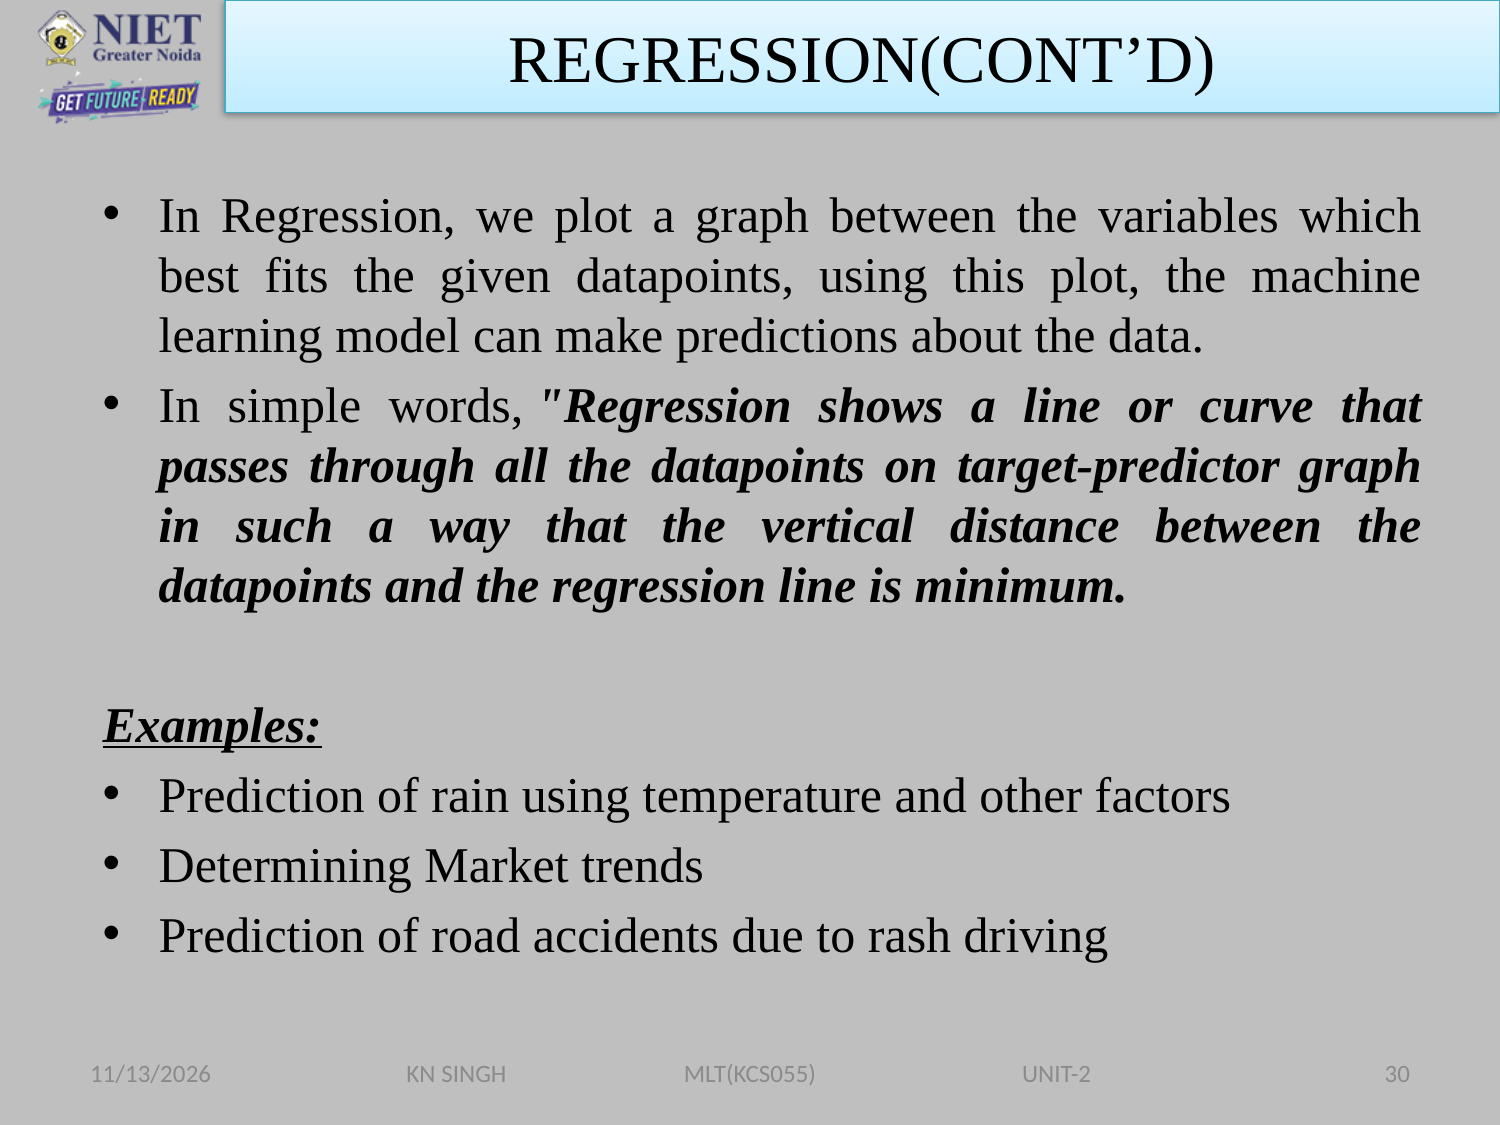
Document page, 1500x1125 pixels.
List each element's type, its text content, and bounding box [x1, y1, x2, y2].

list In Regression, we plot a graph between the variables which best fits the given datapoints, using this plot, the machine learning model can make predictions about the data. In simple words, "Regression shows a line or curve that passes through all the datapoints on target-predictor graph in such a way that the vertical distance between the datapoints and the regression line is minimum. Examples: Prediction of rain using temperature and other factors Determining Market trends Prediction of road accidents due to rash driving [87, 174, 1438, 988]
picture [0, 0, 238, 135]
text_box REGRESSION(CONT’D) [238, 0, 1500, 113]
footer KN SINGH MLT(KCS055) UNIT-2 [275, 1042, 1074, 1103]
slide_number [75, 1042, 275, 1103]
slide_number 30 [1074, 1042, 1425, 1103]
